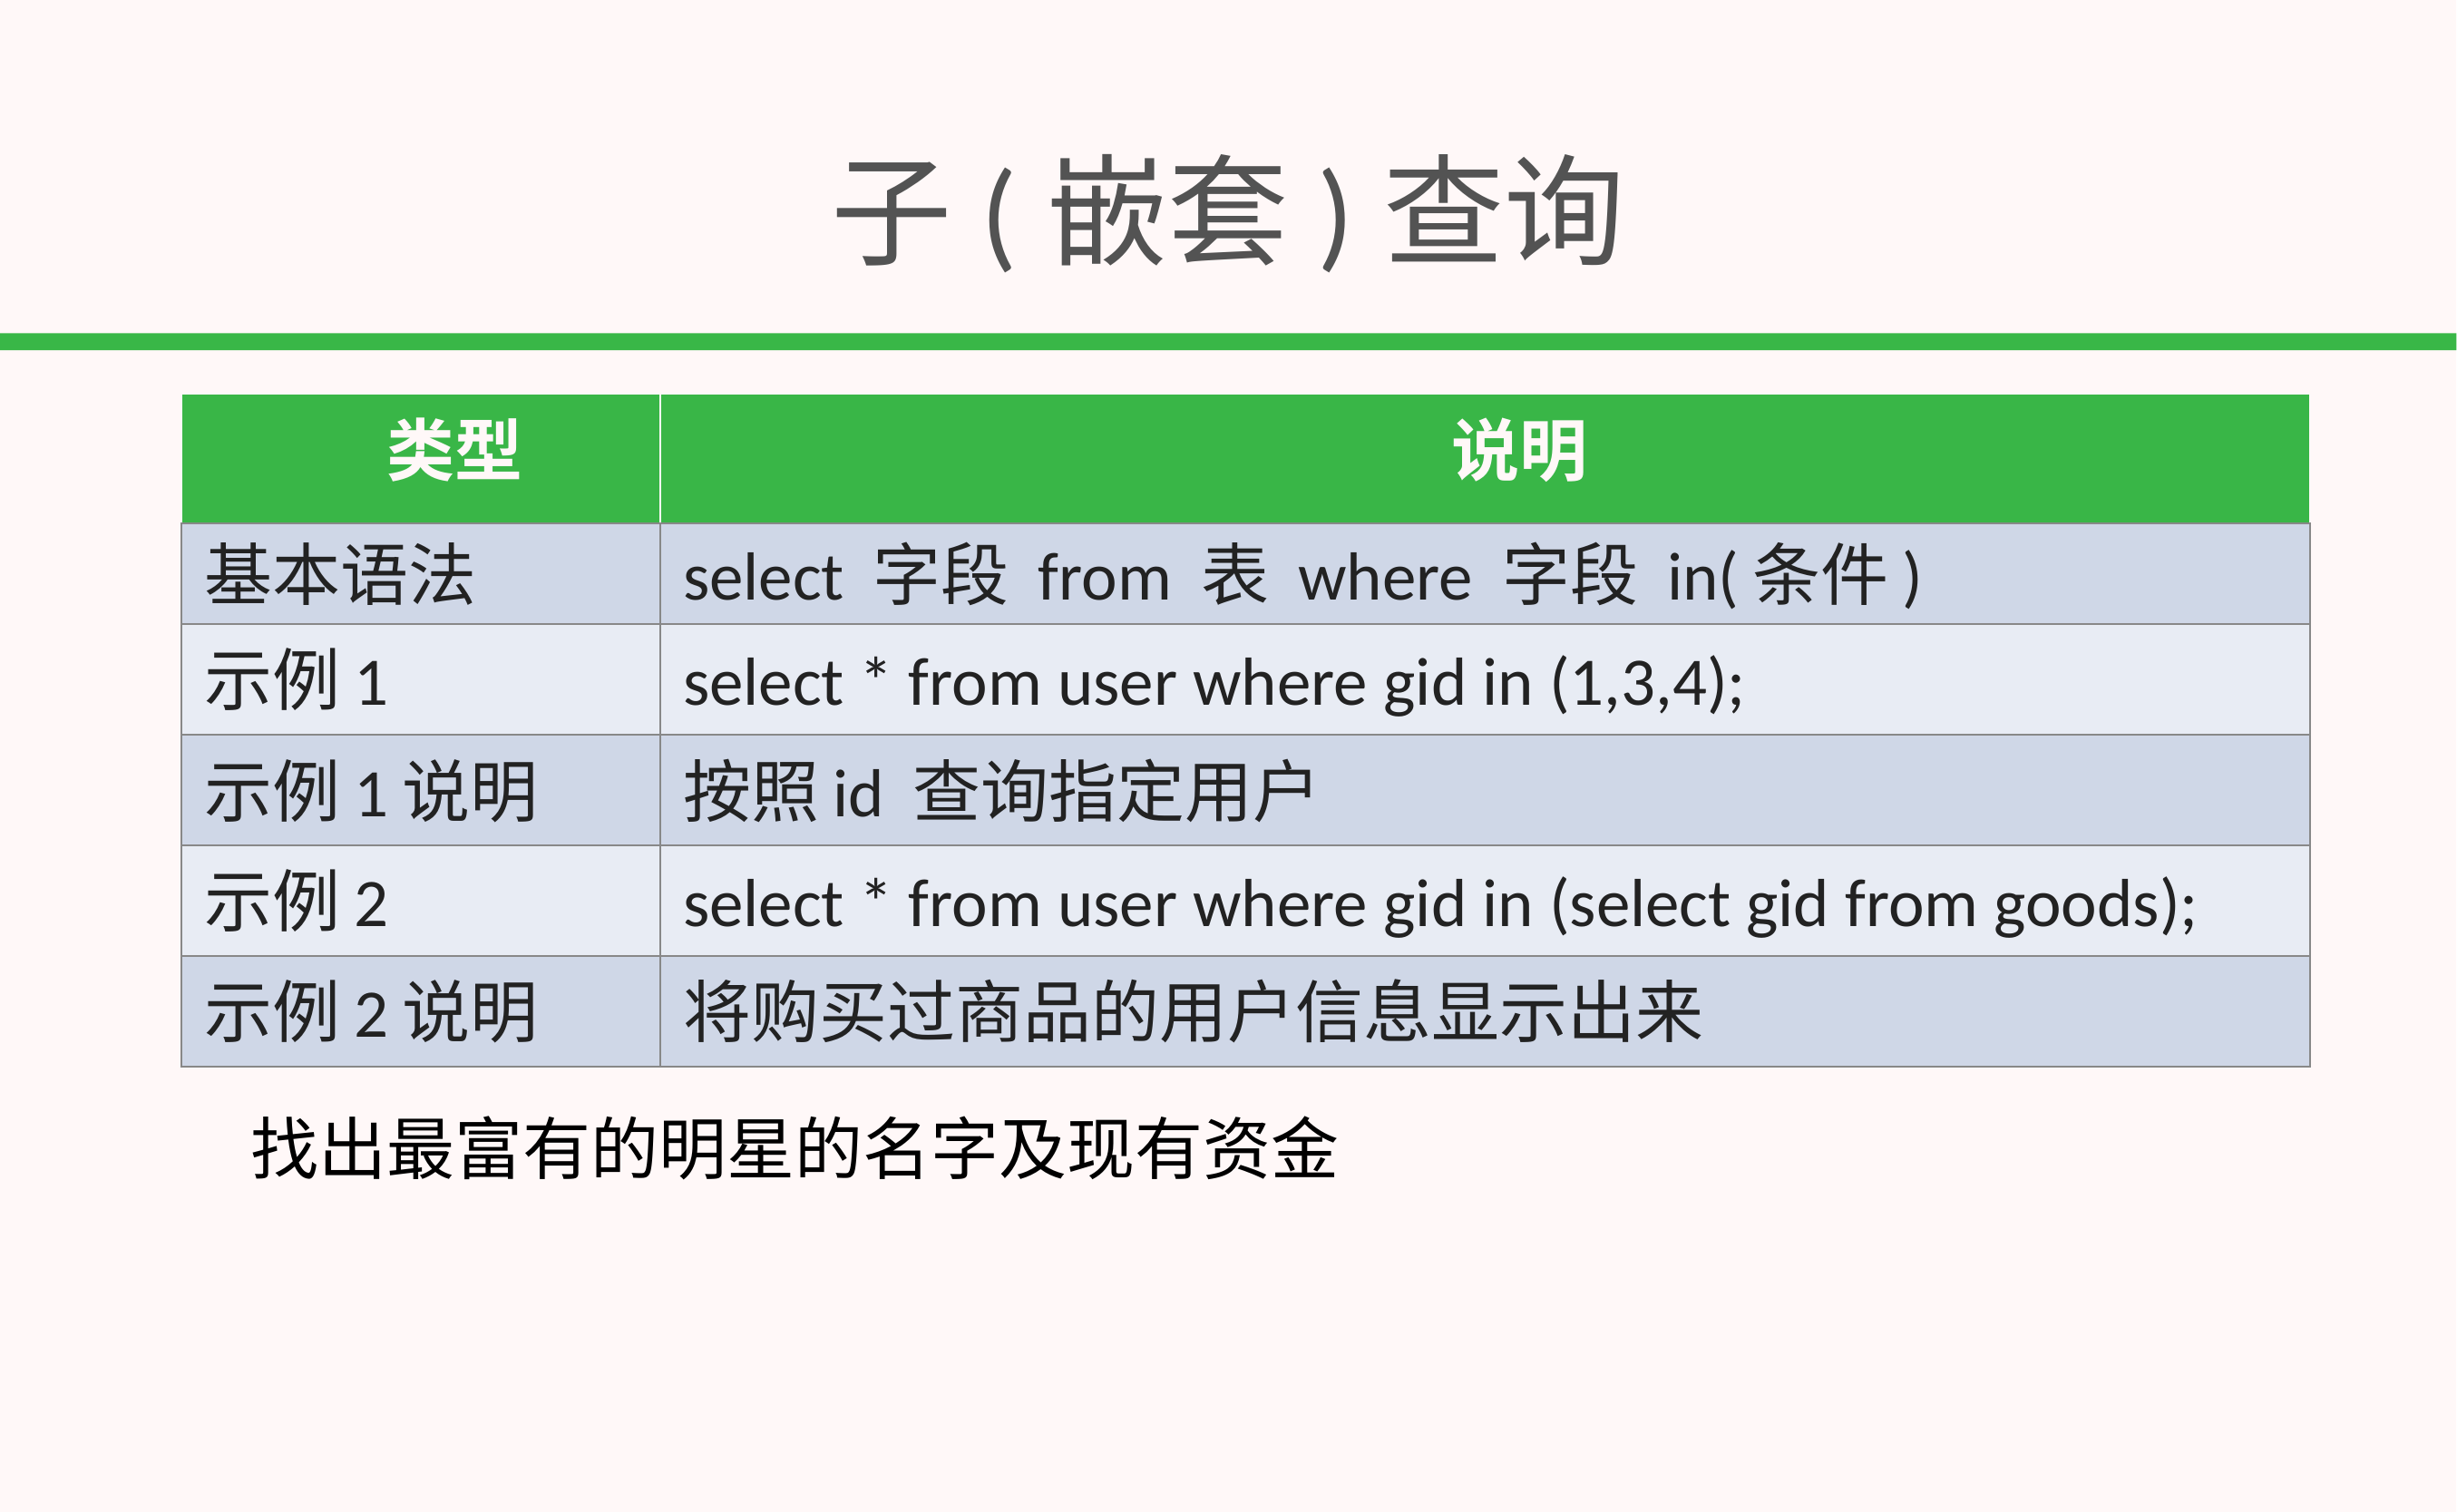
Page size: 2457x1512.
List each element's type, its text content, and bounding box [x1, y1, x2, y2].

table_cell 示例1说明 [182, 736, 659, 844]
table_cell 示例1 [182, 625, 659, 734]
table_header 类型 [182, 395, 659, 522]
text_box 找出最富有的明星的名字及现有资金 [243, 1098, 1347, 1195]
table_header 说明 [661, 395, 2309, 522]
title 子(嵌套)查询 [5, 111, 2452, 306]
table_cell 示例2说明 [182, 957, 659, 1066]
table_cell 示例2 [182, 846, 659, 955]
table_cell 按照id 查询指定用户 [661, 736, 2309, 844]
table_cell 将购买过商品的用户信息显示出来 [661, 957, 2309, 1066]
table_cell select * from user where gid in (select gid from goods); [661, 846, 2309, 955]
table_cell select * from user where gid in (1,3,4); [661, 625, 2309, 734]
table_cell 基本语法 [182, 524, 659, 623]
table_cell select 字段 from 表 where 字段 in(条件) [661, 524, 2309, 623]
